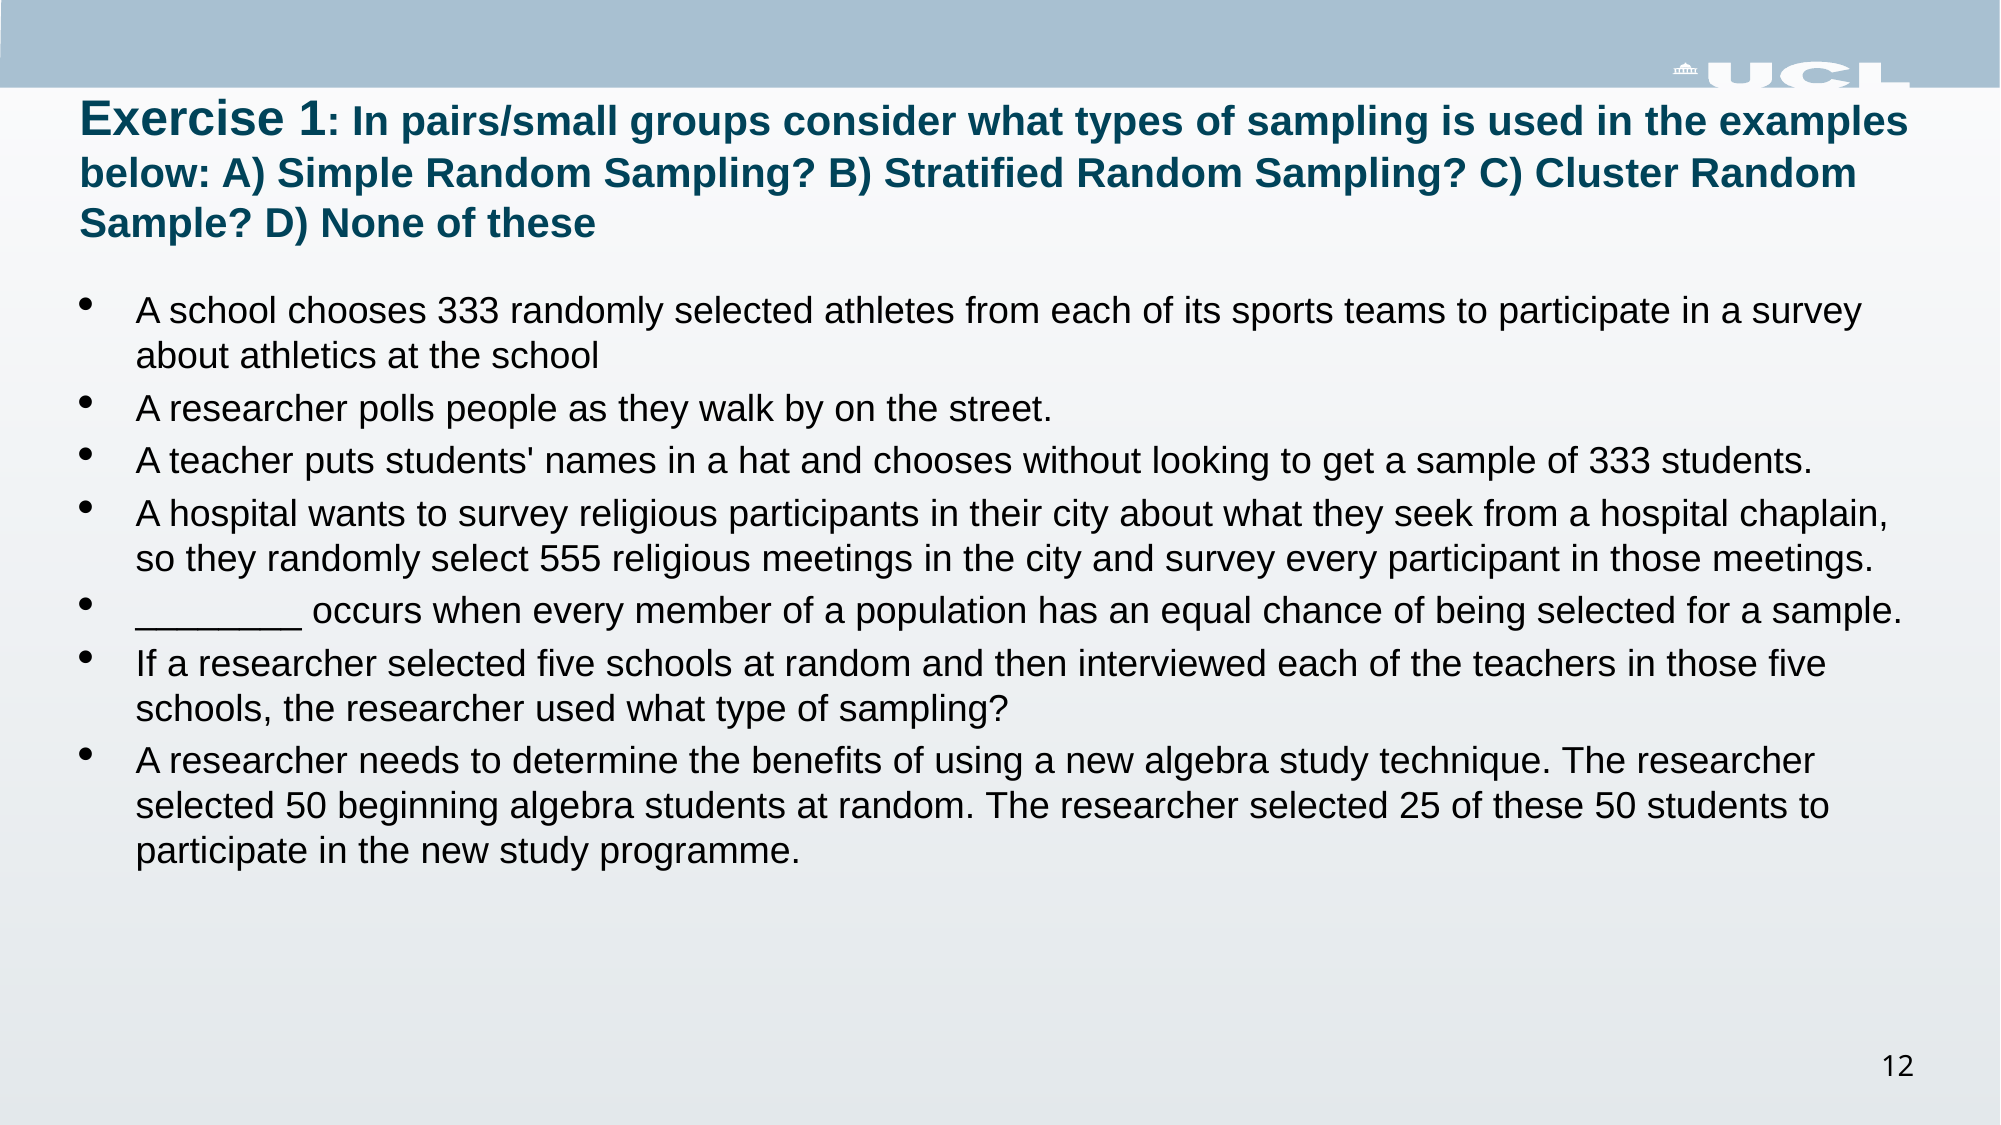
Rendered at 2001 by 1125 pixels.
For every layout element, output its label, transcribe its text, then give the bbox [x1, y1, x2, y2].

text_box Exercise 1: In pairs/small groups consider what types of sampling is used in the examples below: A) Simple Random Sampling? B) Stratified Random Sampling? C) Cluster Random Sample? D) None of these [64, 78, 1930, 235]
text_box A school chooses 333 randomly selected athletes from each of its sports teams to participate in a survey about athletics at the school A researcher polls people as they walk by on the street. A teacher puts students' names in a hat and chooses without looking to get a sample of 333 students. A hospital wants to survey religious participants in their city about what they seek from a hospital chaplain, so they randomly select 555 religious meetings in the city and survey every participant in those meetings. ________ occurs when every member of a population has an equal chance of being selected for a sample. If a researcher selected five schools at random and then interviewed each of the teachers in those five schools, the researcher used what type of sampling? A researcher needs to determine the benefits of using a new algebra study technique. The researcher selected 50 beginning algebra students at random. The researcher selected 25 of these 50 students to participate in the new study programme. [64, 278, 1930, 1118]
text_box 12 [1708, 1039, 1930, 1118]
